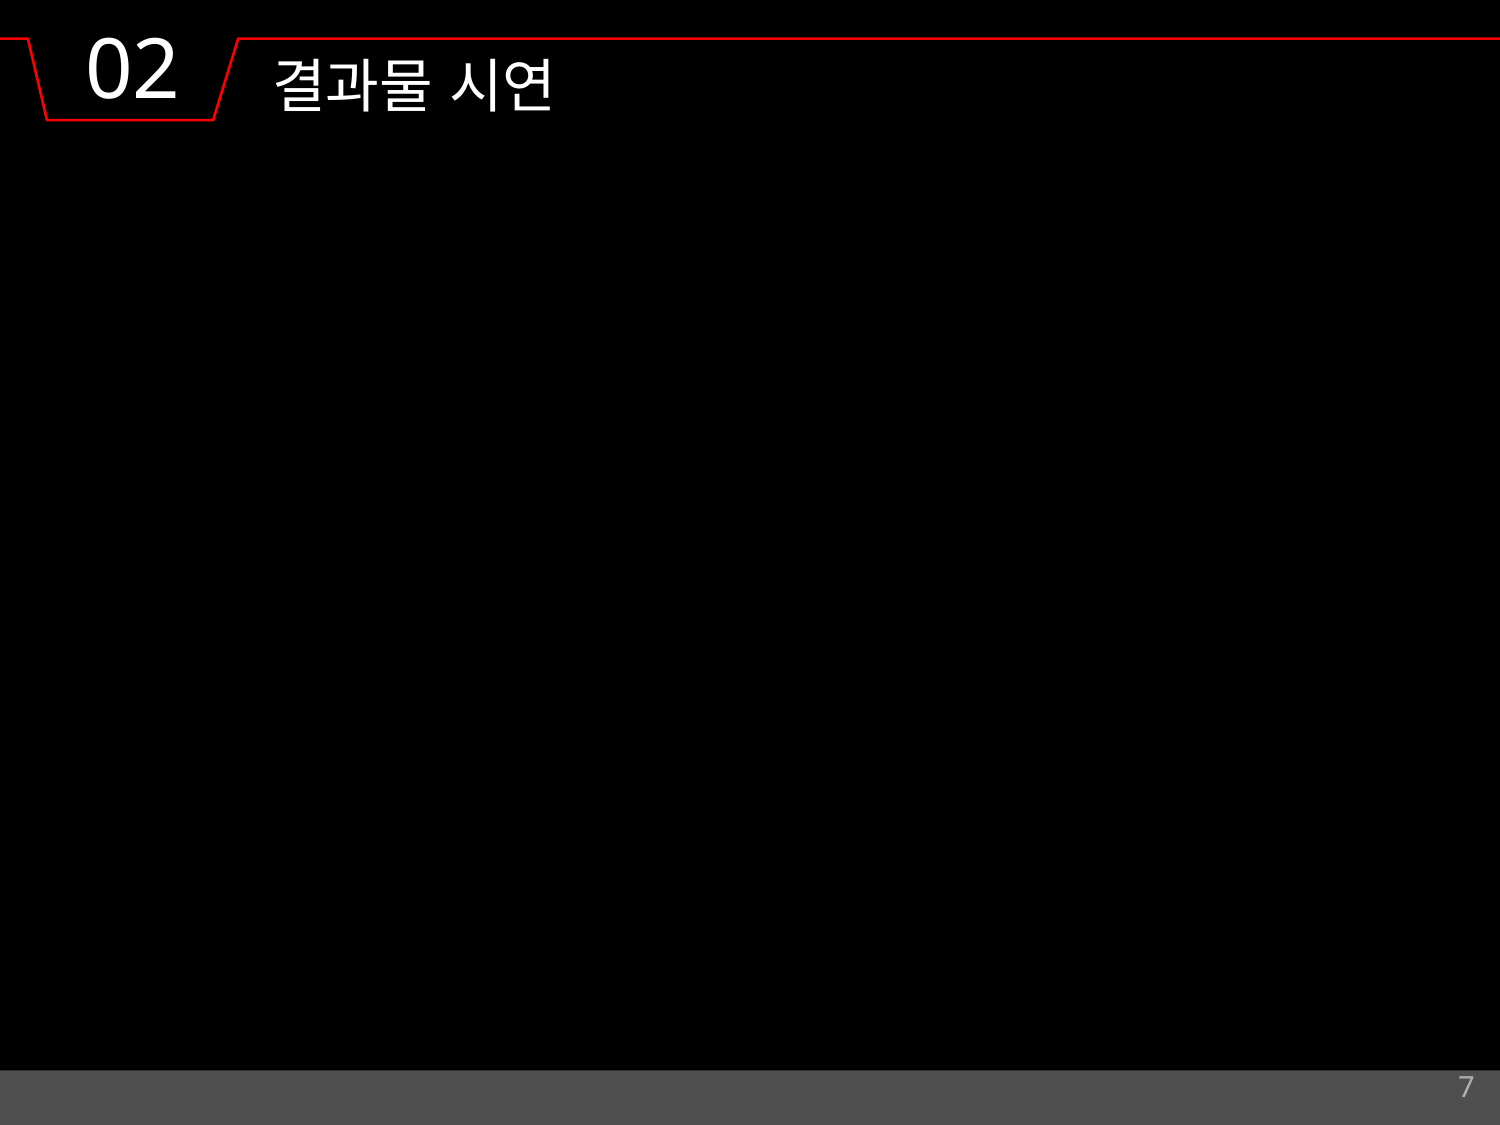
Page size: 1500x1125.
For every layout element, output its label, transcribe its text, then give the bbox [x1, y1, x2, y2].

text_box [0, 1068, 1500, 1125]
text_box [196, 36, 1500, 123]
text_box 결과물 시연 [257, 41, 572, 127]
text_box 02 [70, 7, 196, 123]
slide_number 7 [1139, 1058, 1490, 1119]
text_box [0, 36, 70, 123]
